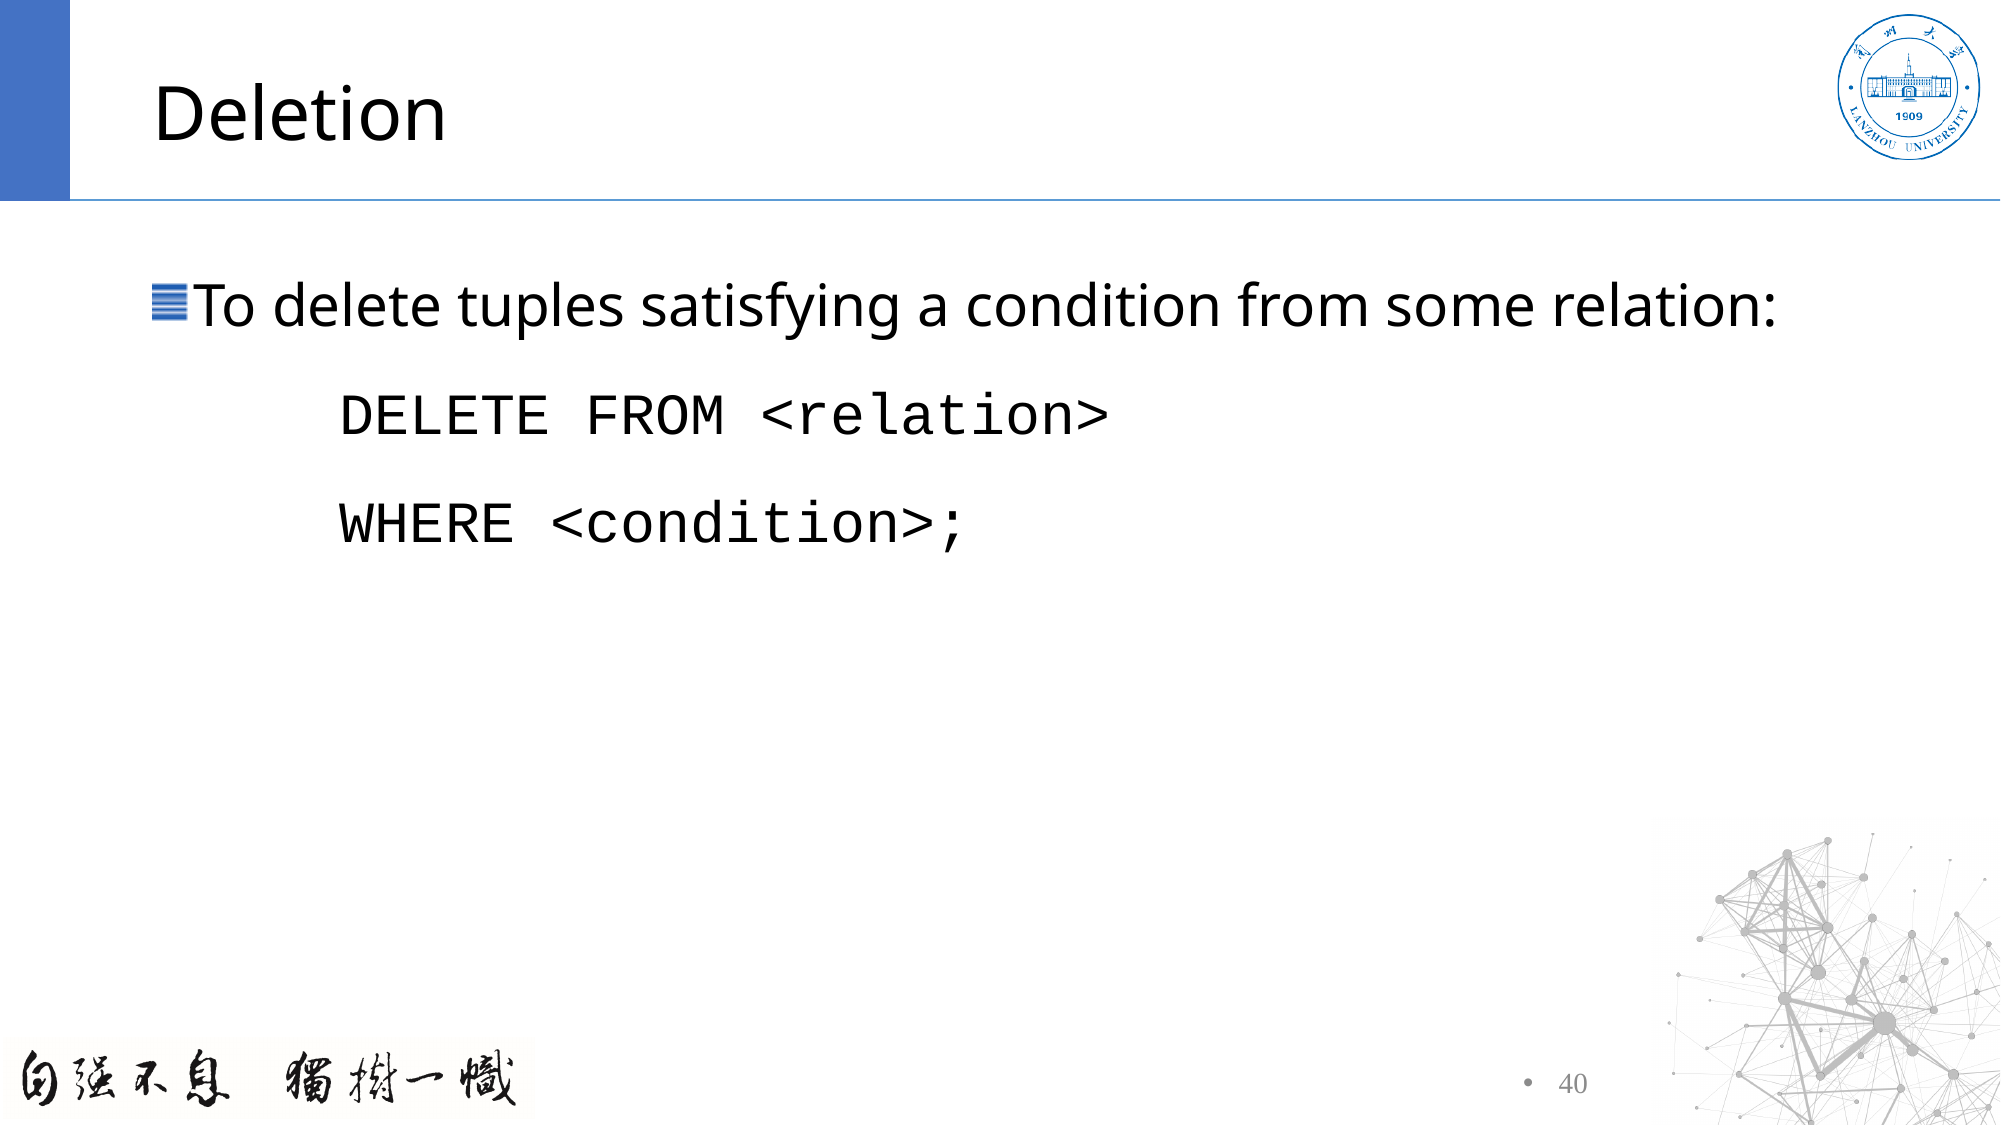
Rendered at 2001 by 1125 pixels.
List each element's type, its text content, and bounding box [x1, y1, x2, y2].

picture [1837, 14, 1998, 160]
picture [3, 1037, 535, 1119]
list To delete tuples satisfying a condition from some relation: DELETE FROM <relation> WHERE <condition>; [137, 243, 1863, 1014]
slide_number 40 [1498, 1052, 1603, 1113]
picture [152, 282, 194, 324]
picture [1651, 817, 2001, 1125]
title Deletion [137, 33, 1863, 200]
